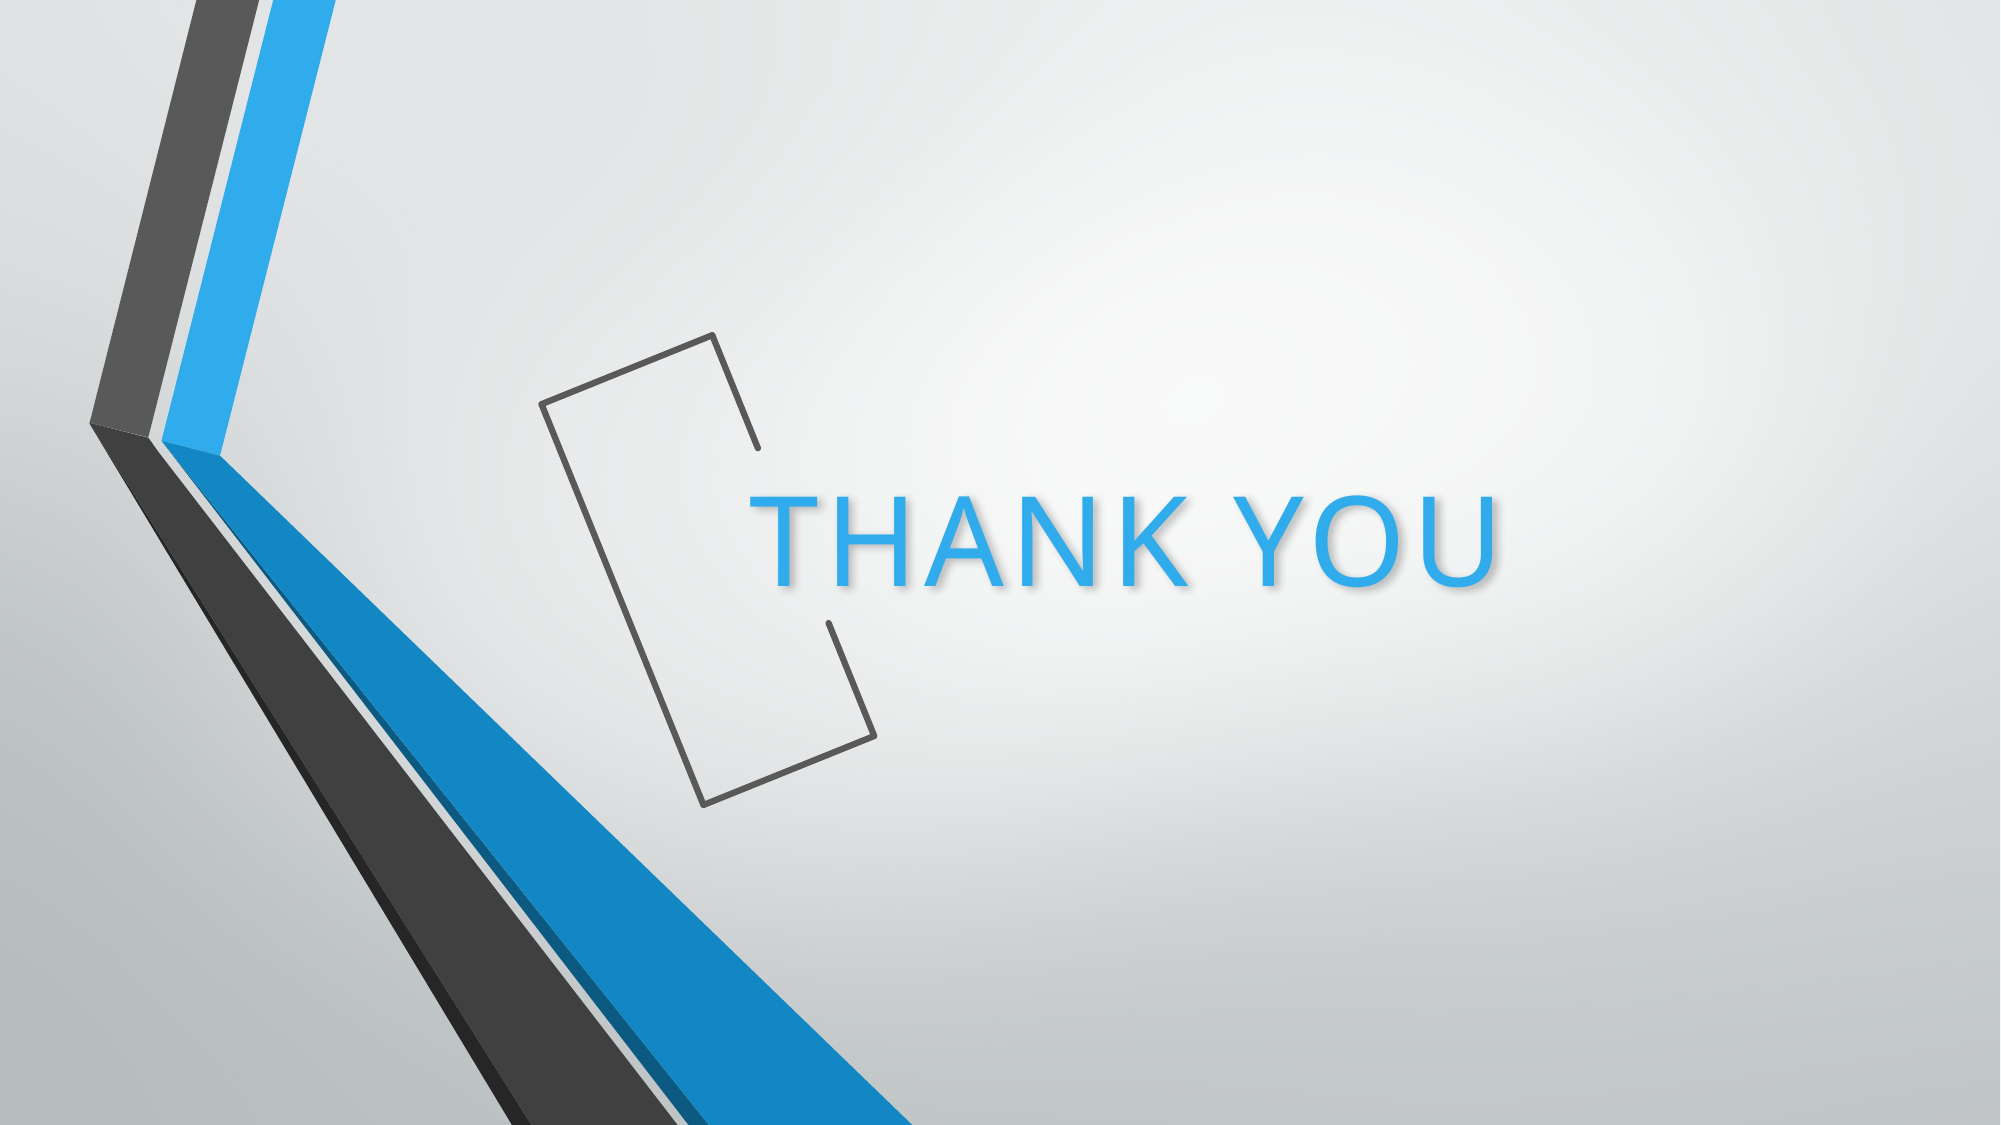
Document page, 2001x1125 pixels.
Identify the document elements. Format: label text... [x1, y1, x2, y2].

text_box THANK YOU [735, 454, 1649, 619]
